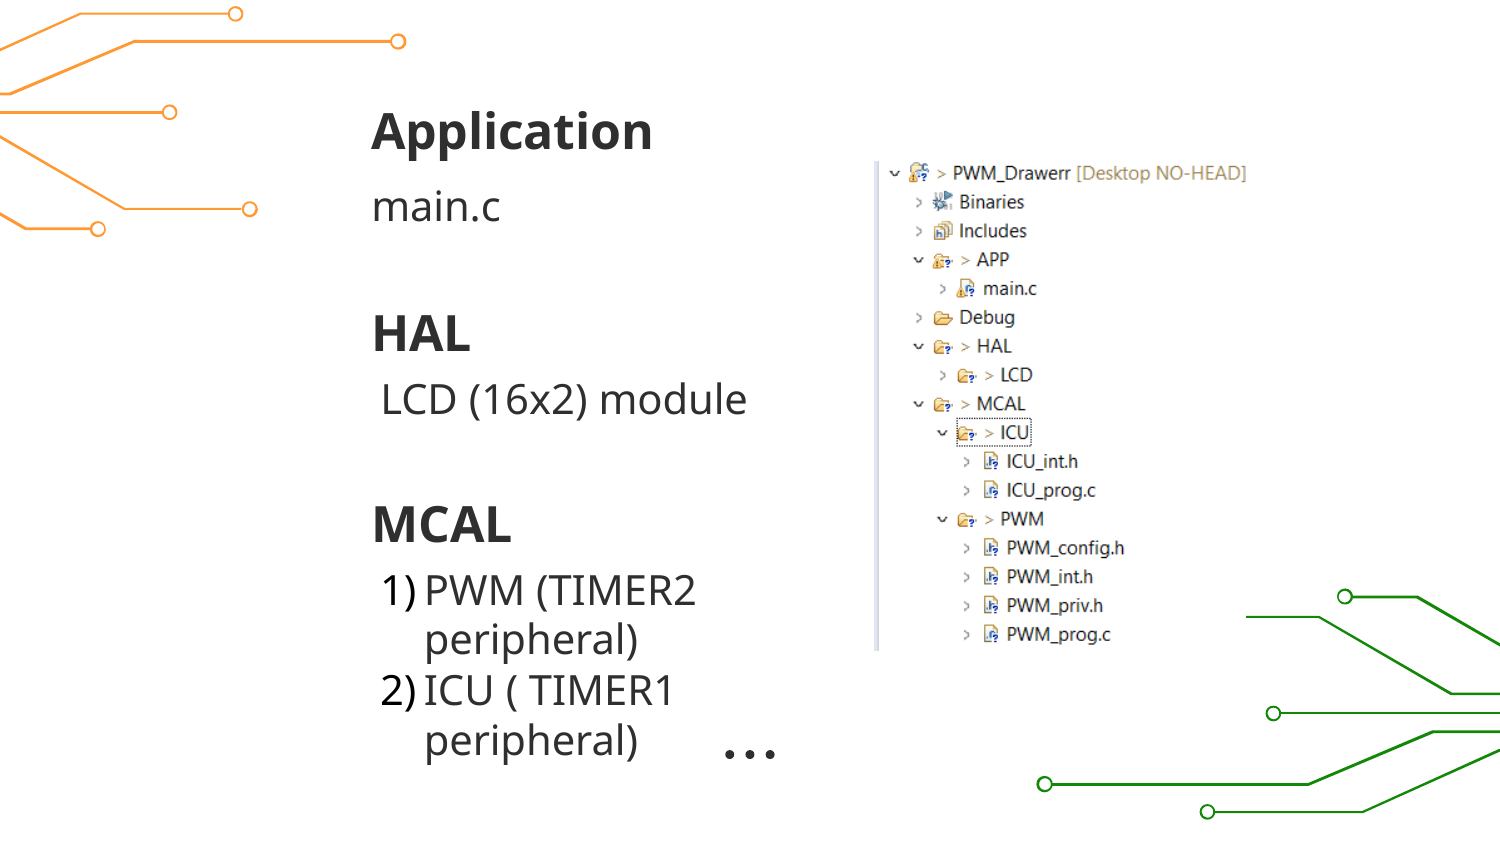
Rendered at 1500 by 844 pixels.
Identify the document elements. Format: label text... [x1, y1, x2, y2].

text_box Application main.c HAL LCD (16x2) module MCAL PWM (TIMER2 peripheral) ICU ( TIMER1 peripheral) [369, 72, 870, 764]
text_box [0, 5, 407, 238]
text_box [725, 749, 775, 760]
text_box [1036, 588, 1500, 820]
picture [873, 161, 1246, 651]
